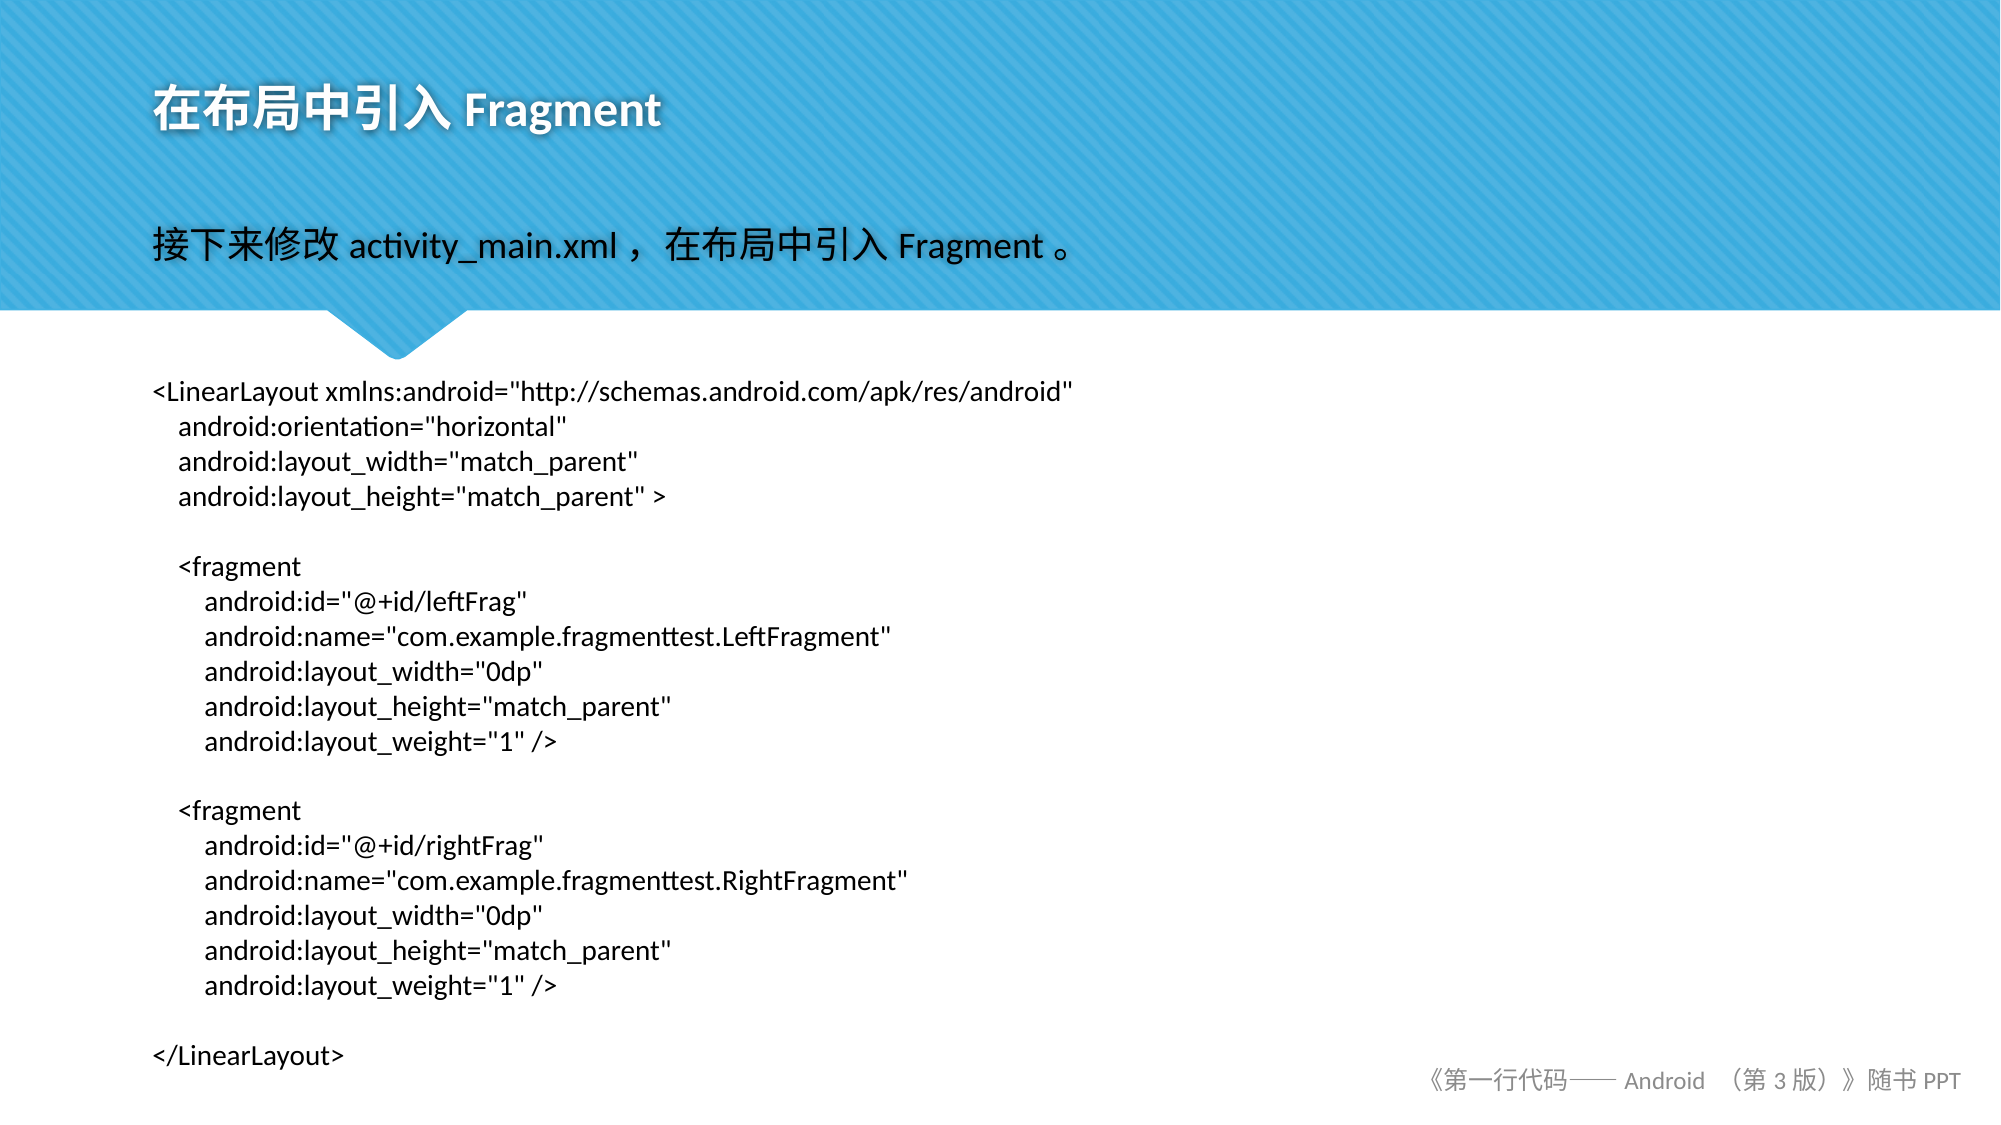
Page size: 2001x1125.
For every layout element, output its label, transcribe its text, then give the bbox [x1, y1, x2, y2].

text_box <LinearLayout xmlns:android="http://schemas.android.com/apk/res/android" android:orientation="horizontal" android:layout_width="match_parent" android:layout_height="match_parent" > <fragment android:id="@+id/leftFrag" android:name="com.example.fragmenttest.LeftFragment" android:layout_width="0dp" android:layout_height="match_parent" android:layout_weight="1" /> <fragment android:id="@+id/rightFrag" android:name="com.example.fragmenttest.RightFragment" android:layout_width="0dp" android:layout_height="match_parent" android:layout_weight="1" /> </LinearLayout> [137, 364, 1138, 1079]
title 在布局中引入Fragment [137, 59, 1863, 144]
list 接下来修改activity_main.xml，在布局中引入Fragment。 [137, 211, 1863, 276]
